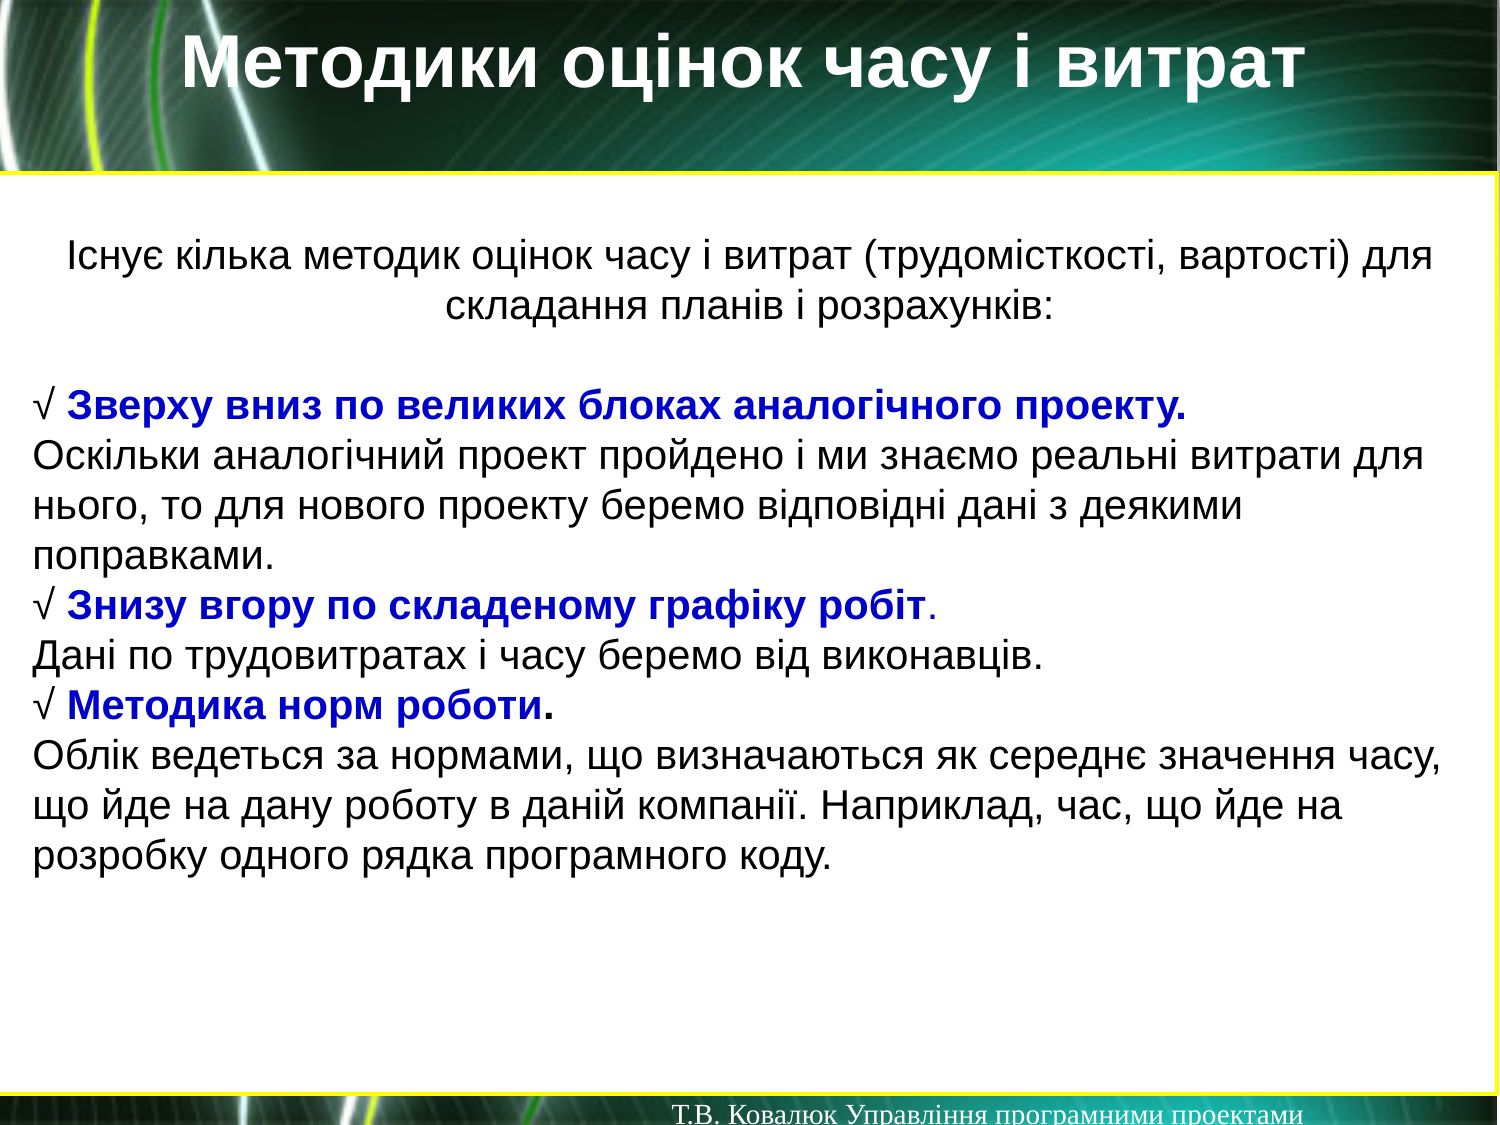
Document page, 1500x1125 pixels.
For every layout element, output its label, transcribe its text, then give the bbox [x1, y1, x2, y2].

picture [0, 0, 1497, 171]
text_box Існує кілька методик оцінок часу і витрат (трудомісткості, вартості) для складання планів і розрахунків: √ Зверху вниз по великих блоках аналогічного проекту. Оскільки аналогічний проект пройдено і ми знаємо реальні витрати для нього, то для нового проекту беремо відповідні дані з деякими поправками. √ Знизу вгору по складеному графіку робіт. Дані по трудовитратах і часу беремо від виконавців. √ Методика норм роботи. Облік ведеться за нормами, що визначаються як середнє значення часу, що йде на дану роботу в даній компанії. Наприклад, час, що йде на розробку одного рядка програмного коду. [17, 220, 1483, 886]
picture [884, 1112, 890, 1123]
picture [0, 1096, 1497, 1125]
picture [1057, 1112, 1063, 1123]
picture [1015, 1112, 1021, 1123]
text_box Методики оцінок часу і витрат [17, 5, 1471, 110]
picture [1192, 1112, 1198, 1123]
